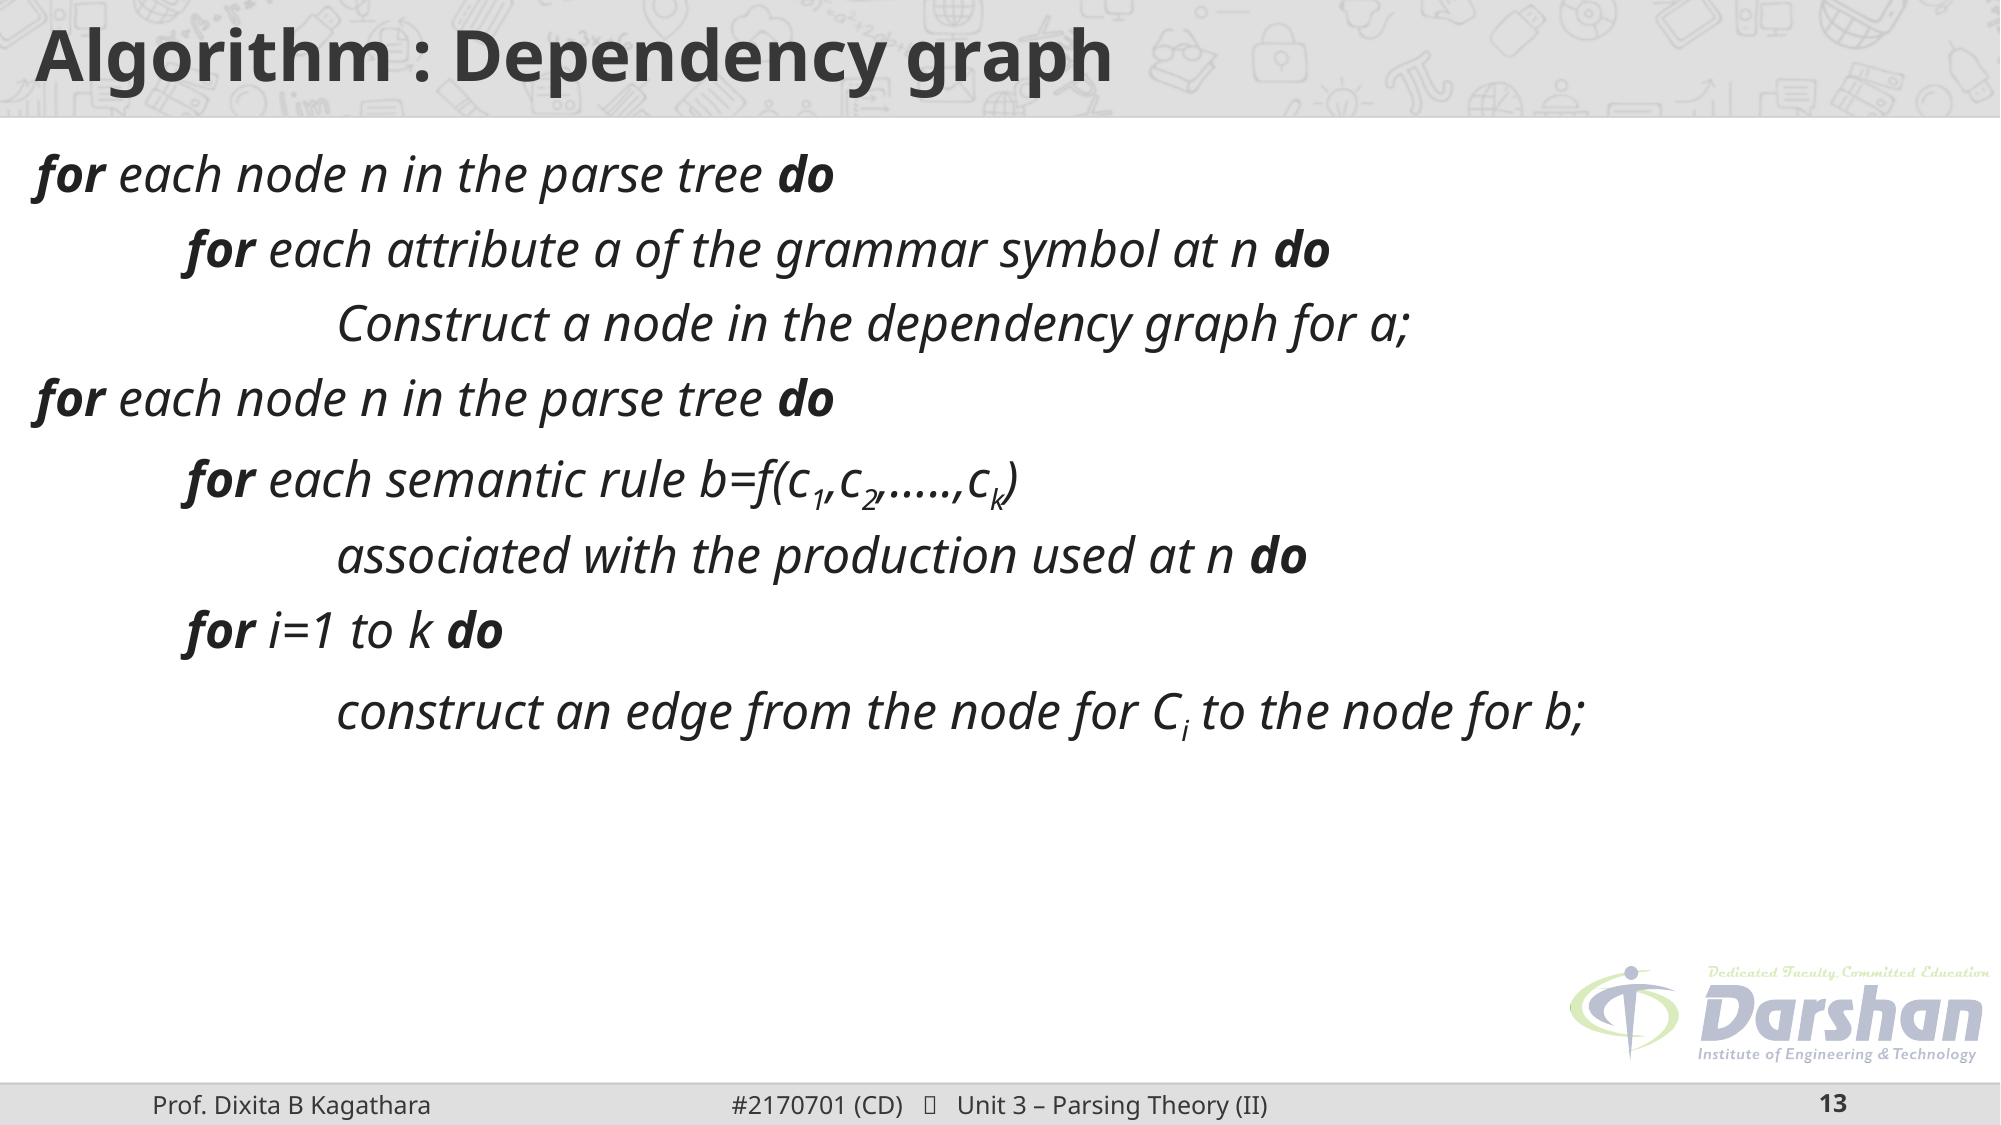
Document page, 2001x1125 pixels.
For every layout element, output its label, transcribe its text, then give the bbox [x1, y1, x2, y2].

title Algorithm : Dependency graph [0, 0, 2000, 117]
list for each node n in the parse tree do for each attribute a of the grammar symbol at n do Construct a node in the dependency graph for a; for each node n in the parse tree do for each semantic rule b=f(c1,c2,…..,ck) associated with the production used at n do for i=1 to k do construct an edge from the node for Ci to the node for b; [21, 141, 1979, 1059]
